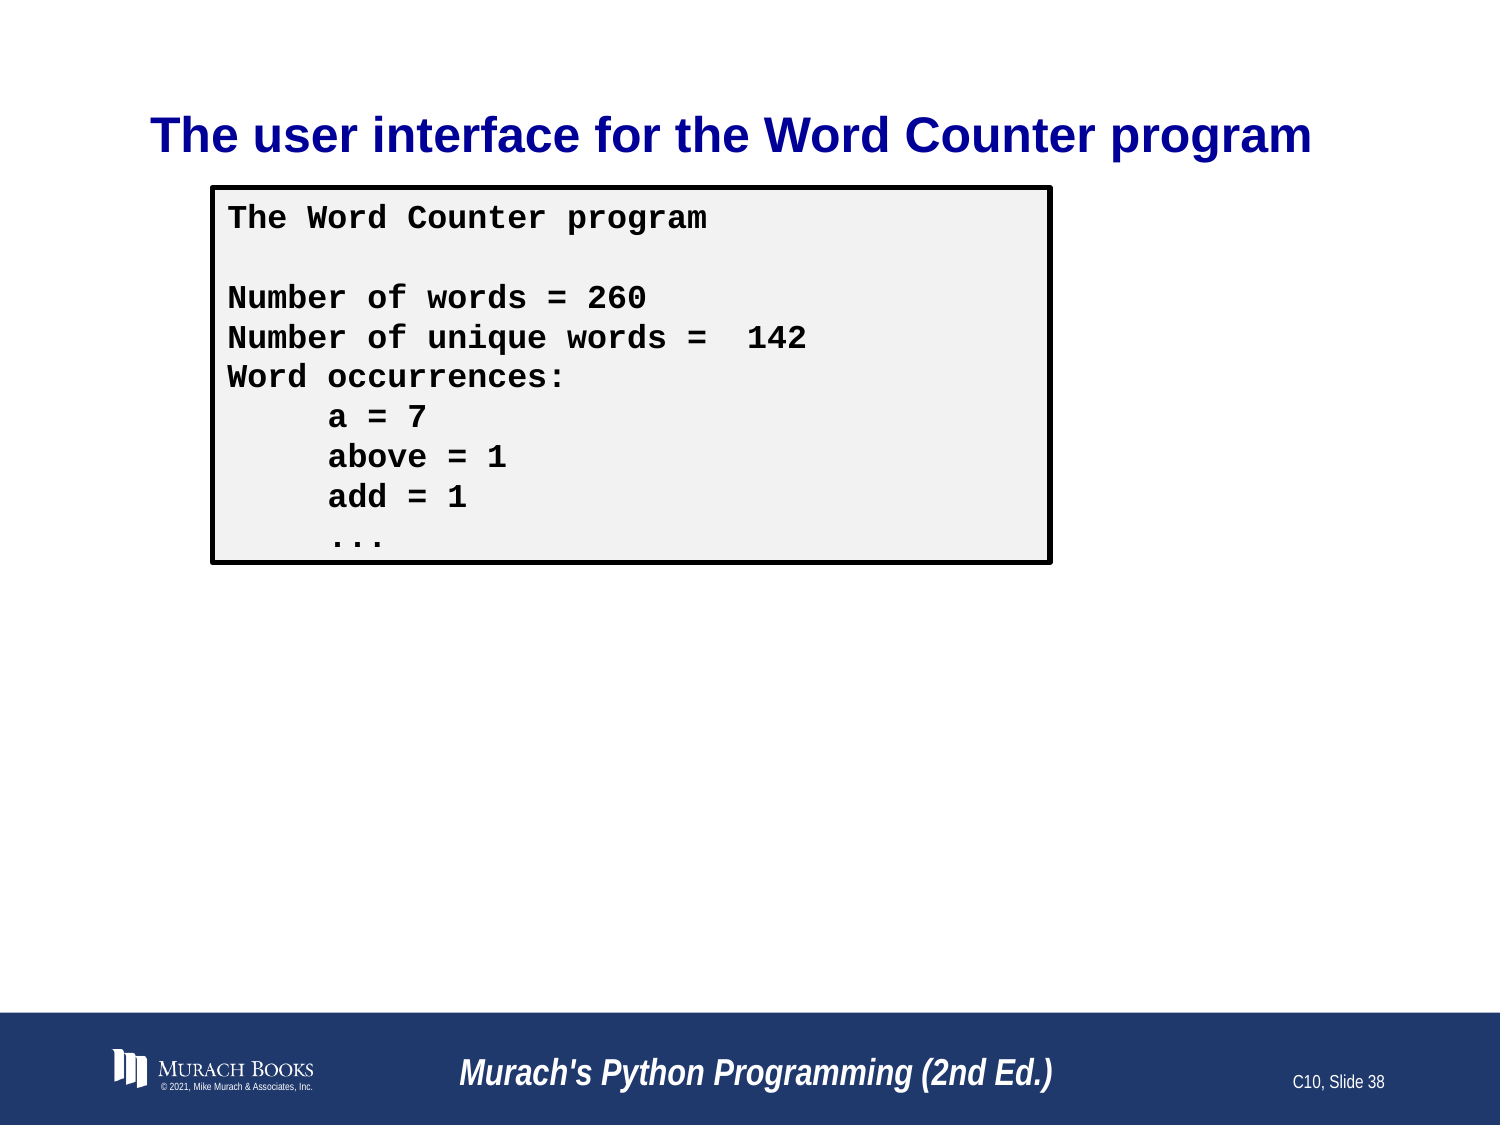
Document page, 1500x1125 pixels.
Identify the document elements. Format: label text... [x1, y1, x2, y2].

slide_number C10, Slide 38 [1087, 1025, 1400, 1100]
list The Word Counter program Number of words = 260 Number of unique words = 142 Word occurrences: a = 7 above = 1 add = 1 ... [210, 185, 1053, 565]
slide_number Murach's Python Programming (2nd Ed.) [463, 1025, 1075, 1100]
footer © 2021, Mike Murach & Associates, Inc. [12, 1025, 463, 1100]
title The user interface for the Word Counter program [150, 102, 1350, 164]
